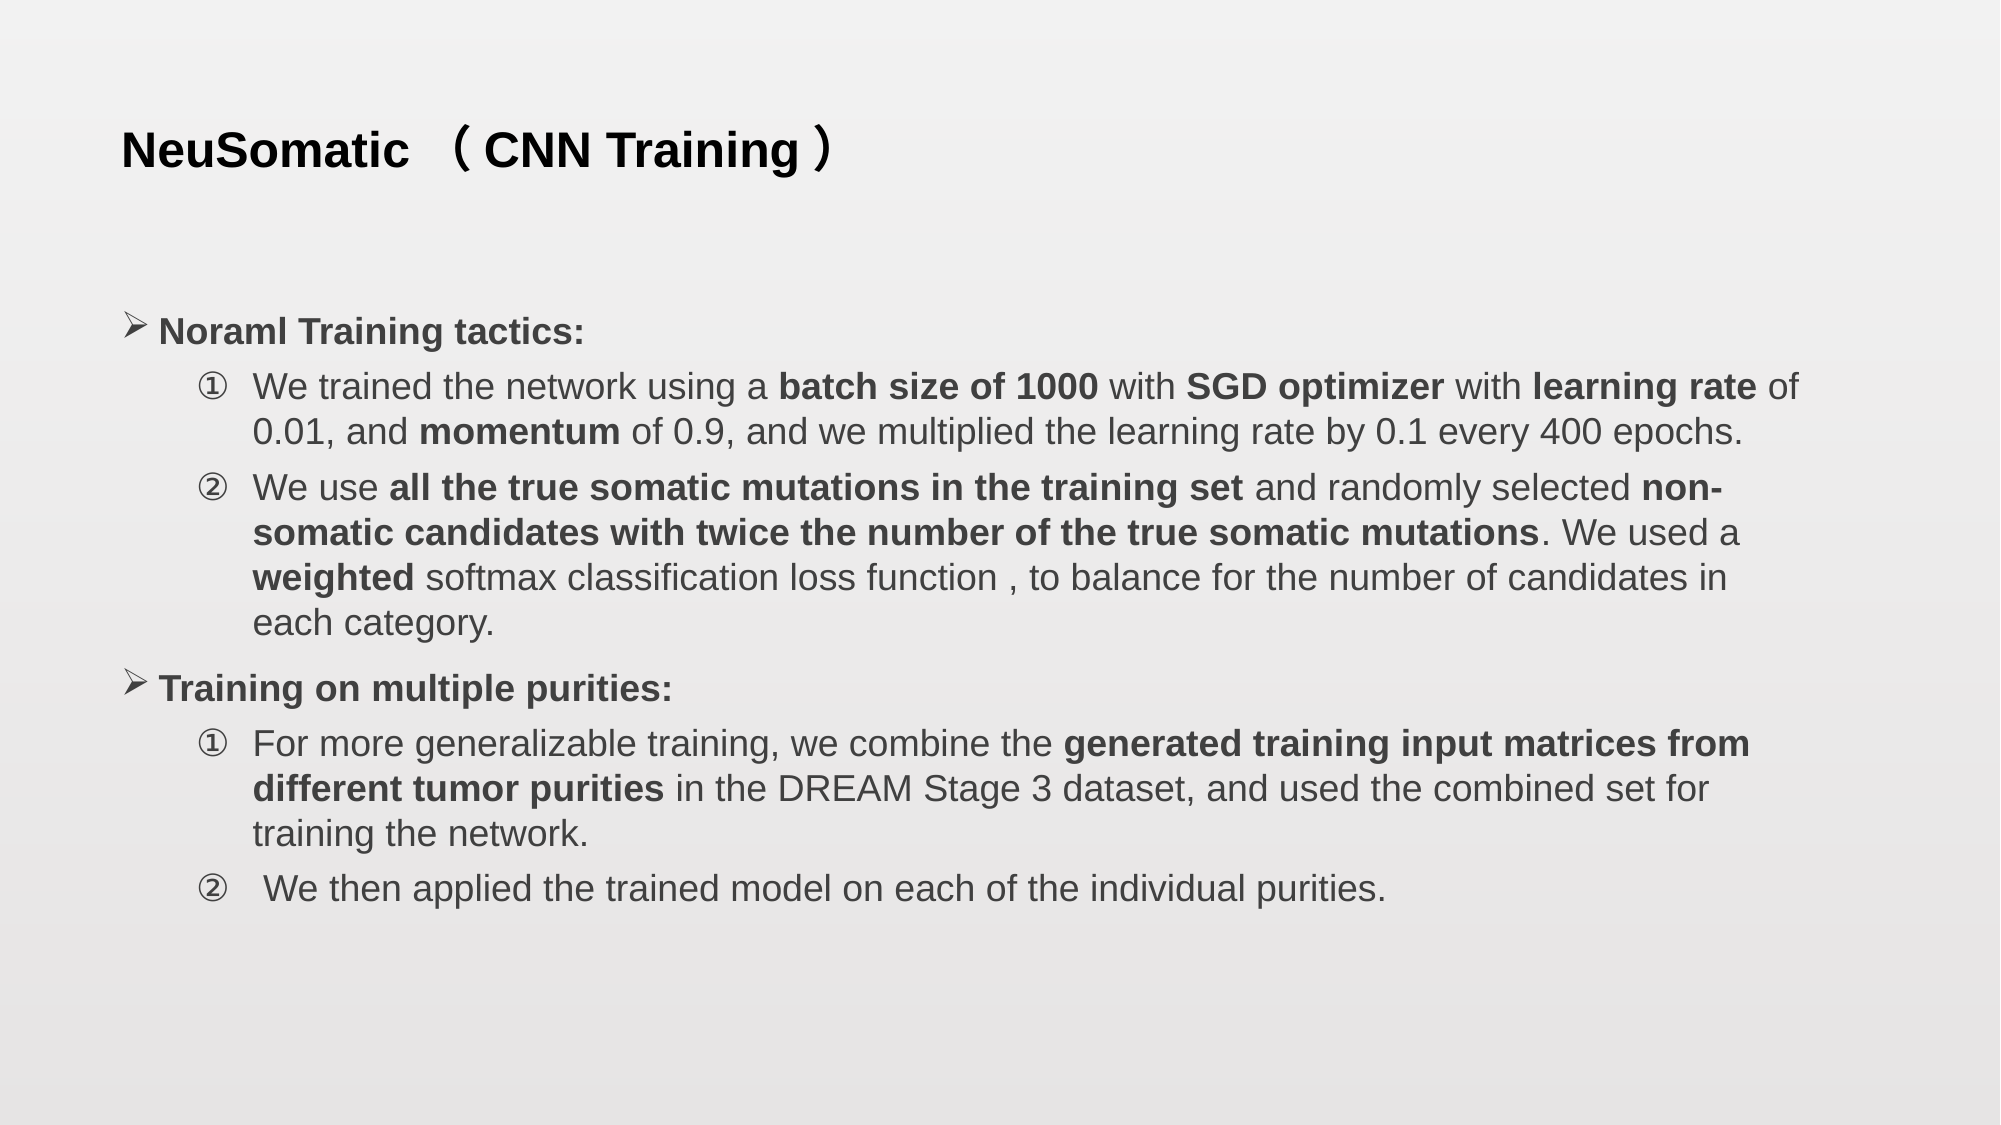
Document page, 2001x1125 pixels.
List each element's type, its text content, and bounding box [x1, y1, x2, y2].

list Noraml Training tactics: We trained the network using a batch size of 1000 with SGD optimizer with learning rate of 0.01, and momentum of 0.9, and we multiplied the learning rate by 0.1 every 400 epochs. We use all the true somatic mutations in the training set and randomly selected non-somatic candidates with twice the number of the true somatic mutations. We used a weighted softmax classification loss function , to balance for the number of candidates in each category. Training on multiple purities: For more generalizable training, we combine the generated training input matrices from different tumor purities in the DREAM Stage 3 dataset, and used the combined set for training the network. We then applied the trained model on each of the individual purities. [106, 299, 1832, 1014]
title NeuSomatic（CNN Training） [106, 42, 1832, 260]
